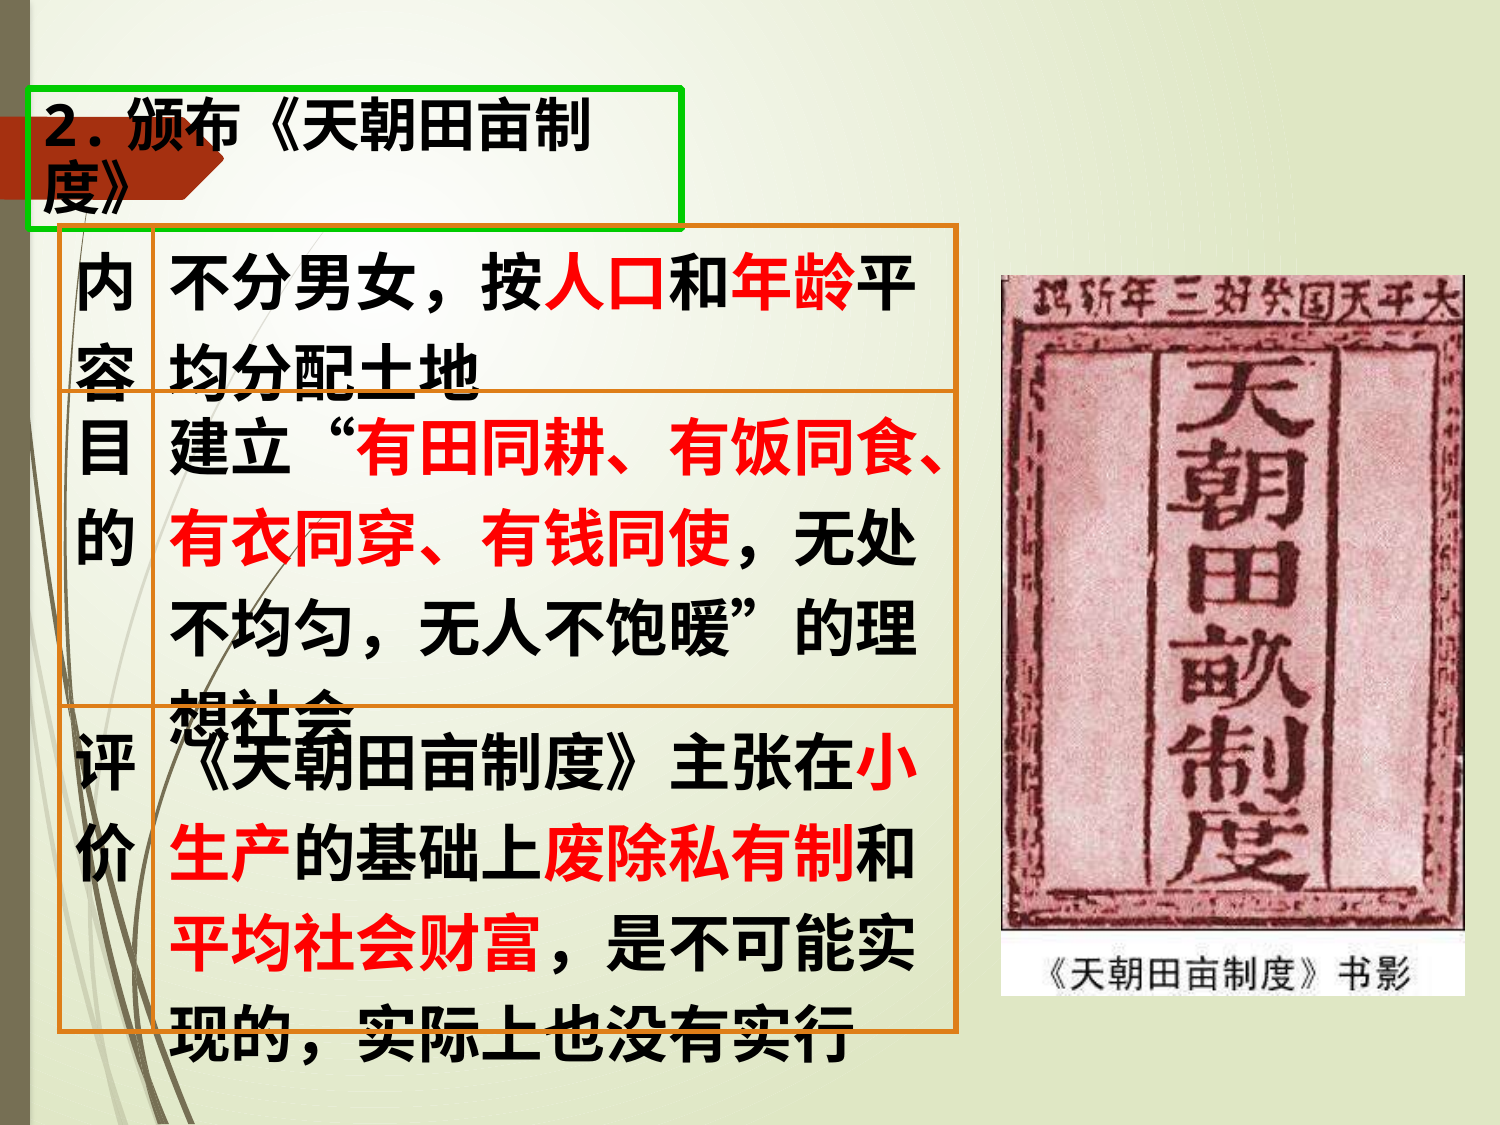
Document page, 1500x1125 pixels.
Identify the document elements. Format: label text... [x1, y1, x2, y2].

table_header 内容 [62, 228, 151, 389]
text_box 2.颁布《天朝田亩制度》 [27, 88, 682, 230]
table_header 不分男女，按人口和年龄平均分配土地 [155, 228, 953, 389]
table_cell 建立“有田同耕、有饭同食、有衣同穿、有钱同使，无处不均匀，无人不饱暖”的理想社会 [155, 393, 953, 704]
table_cell 《天朝田亩制度》主张在小生产的基础上废除私有制和平均社会财富，是不可能实现的，实际上也没有实行 [155, 708, 953, 1029]
table_cell 目的 [62, 393, 151, 704]
picture [1001, 275, 1465, 996]
table_cell 评价 [62, 708, 151, 1029]
